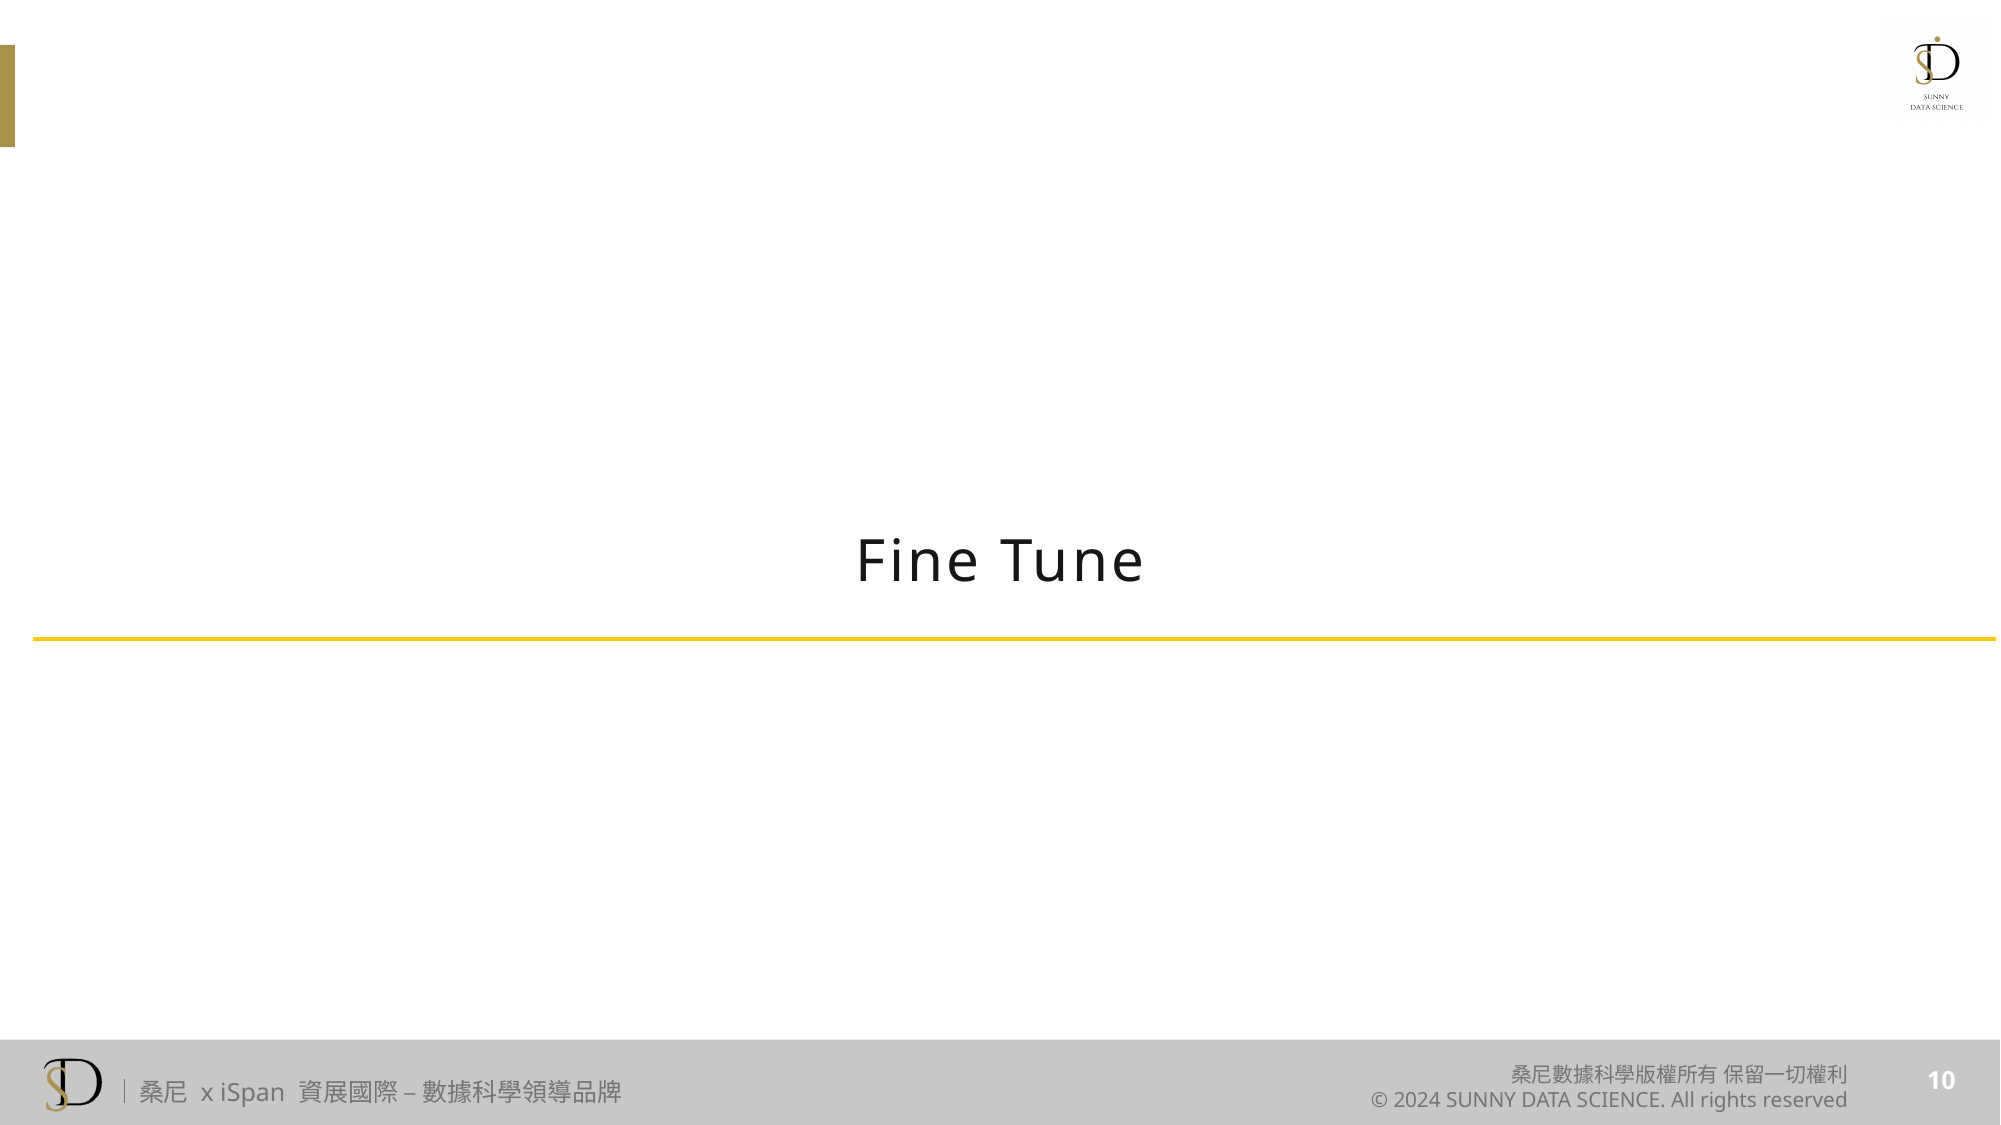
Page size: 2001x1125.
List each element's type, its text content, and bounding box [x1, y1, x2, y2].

text_box Fine Tune [0, 467, 2000, 658]
picture [1880, 14, 1993, 127]
picture [0, 1020, 145, 1125]
